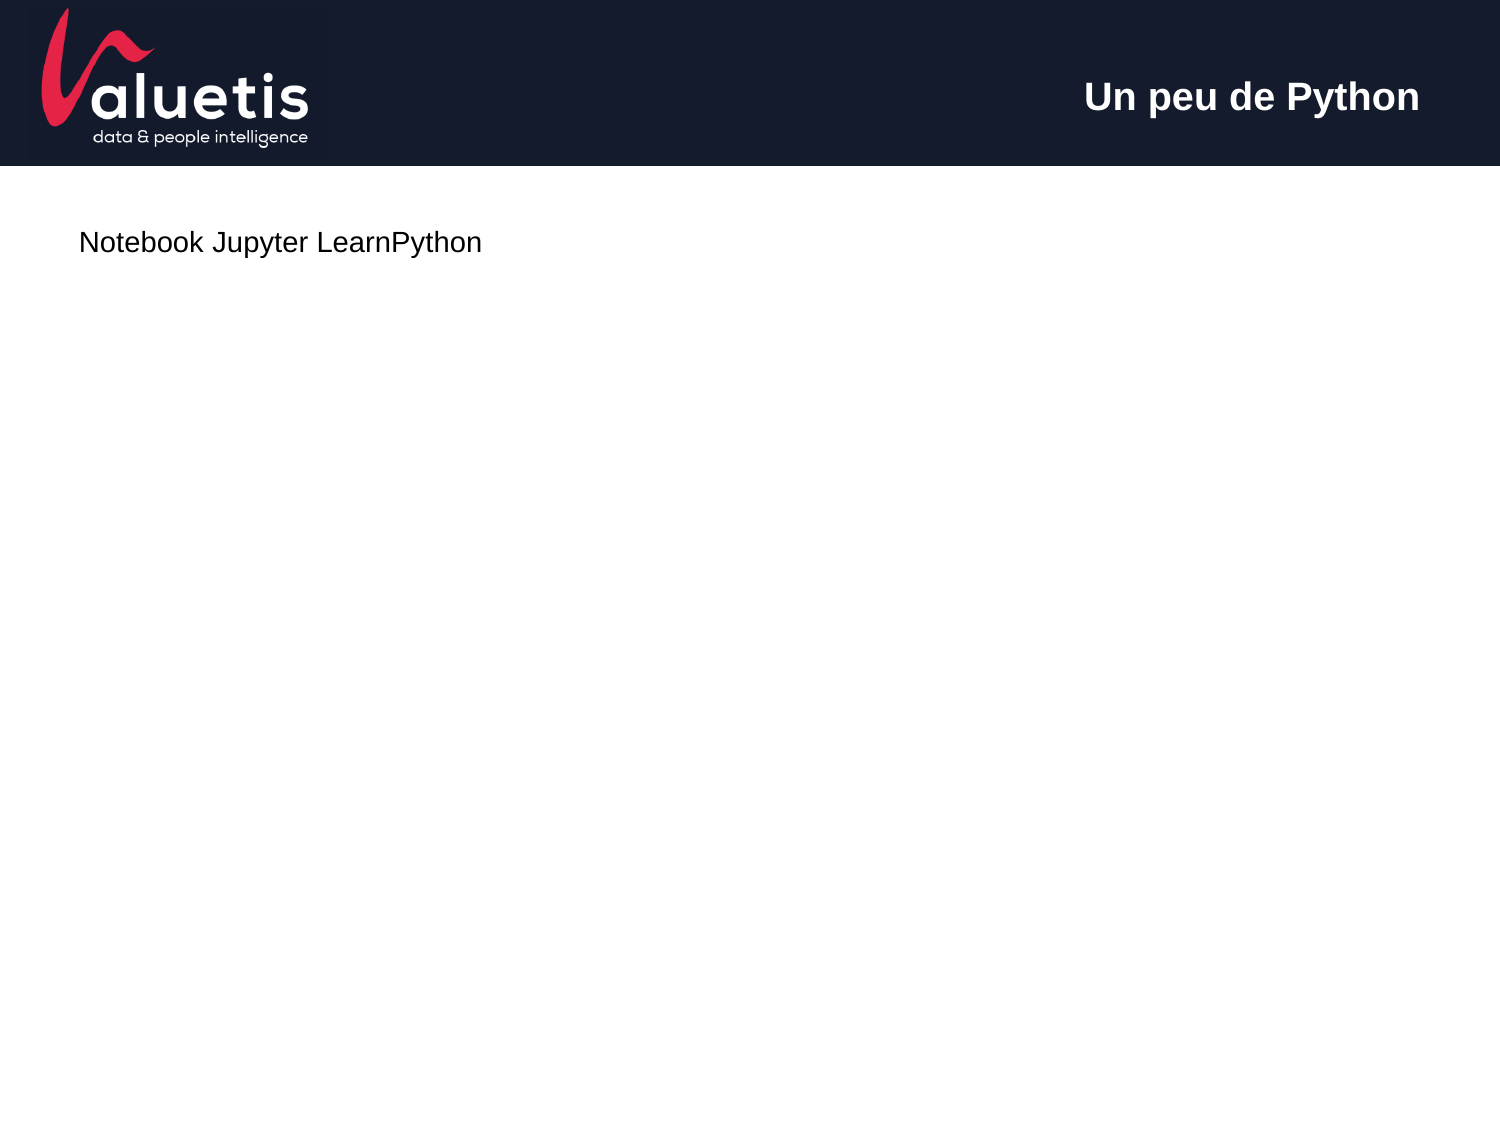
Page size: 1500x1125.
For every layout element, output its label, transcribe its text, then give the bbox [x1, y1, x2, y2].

text_box Notebook Jupyter LearnPython [64, 198, 1315, 318]
picture [0, 0, 1500, 166]
